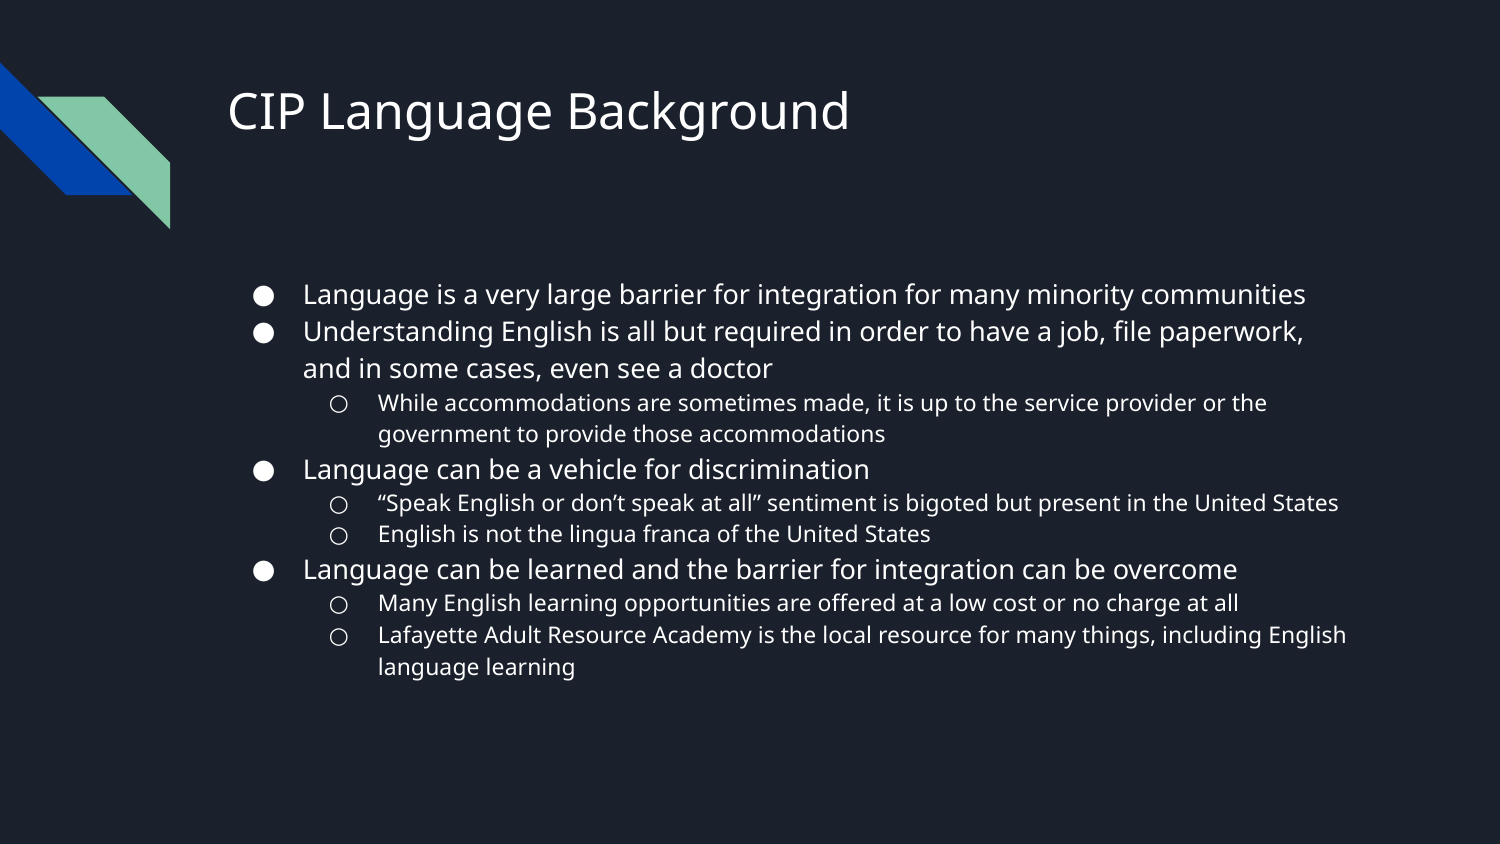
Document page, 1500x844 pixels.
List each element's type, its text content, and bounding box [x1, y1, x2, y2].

list Language is a very large barrier for integration for many minority communities Understanding English is all but required in order to have a job, file paperwork, and in some cases, even see a doctor While accommodations are sometimes made, it is up to the service provider or the government to provide those accommodations Language can be a vehicle for discrimination “Speak English or don’t speak at all” sentiment is bigoted but present in the United States English is not the lingua franca of the United States Language can be learned and the barrier for integration can be overcome Many English learning opportunities are offered at a low cost or no charge at all Lafayette Adult Resource Academy is the local resource for many things, including English language learning [212, 257, 1368, 735]
title CIP Language Background [212, 64, 1368, 215]
